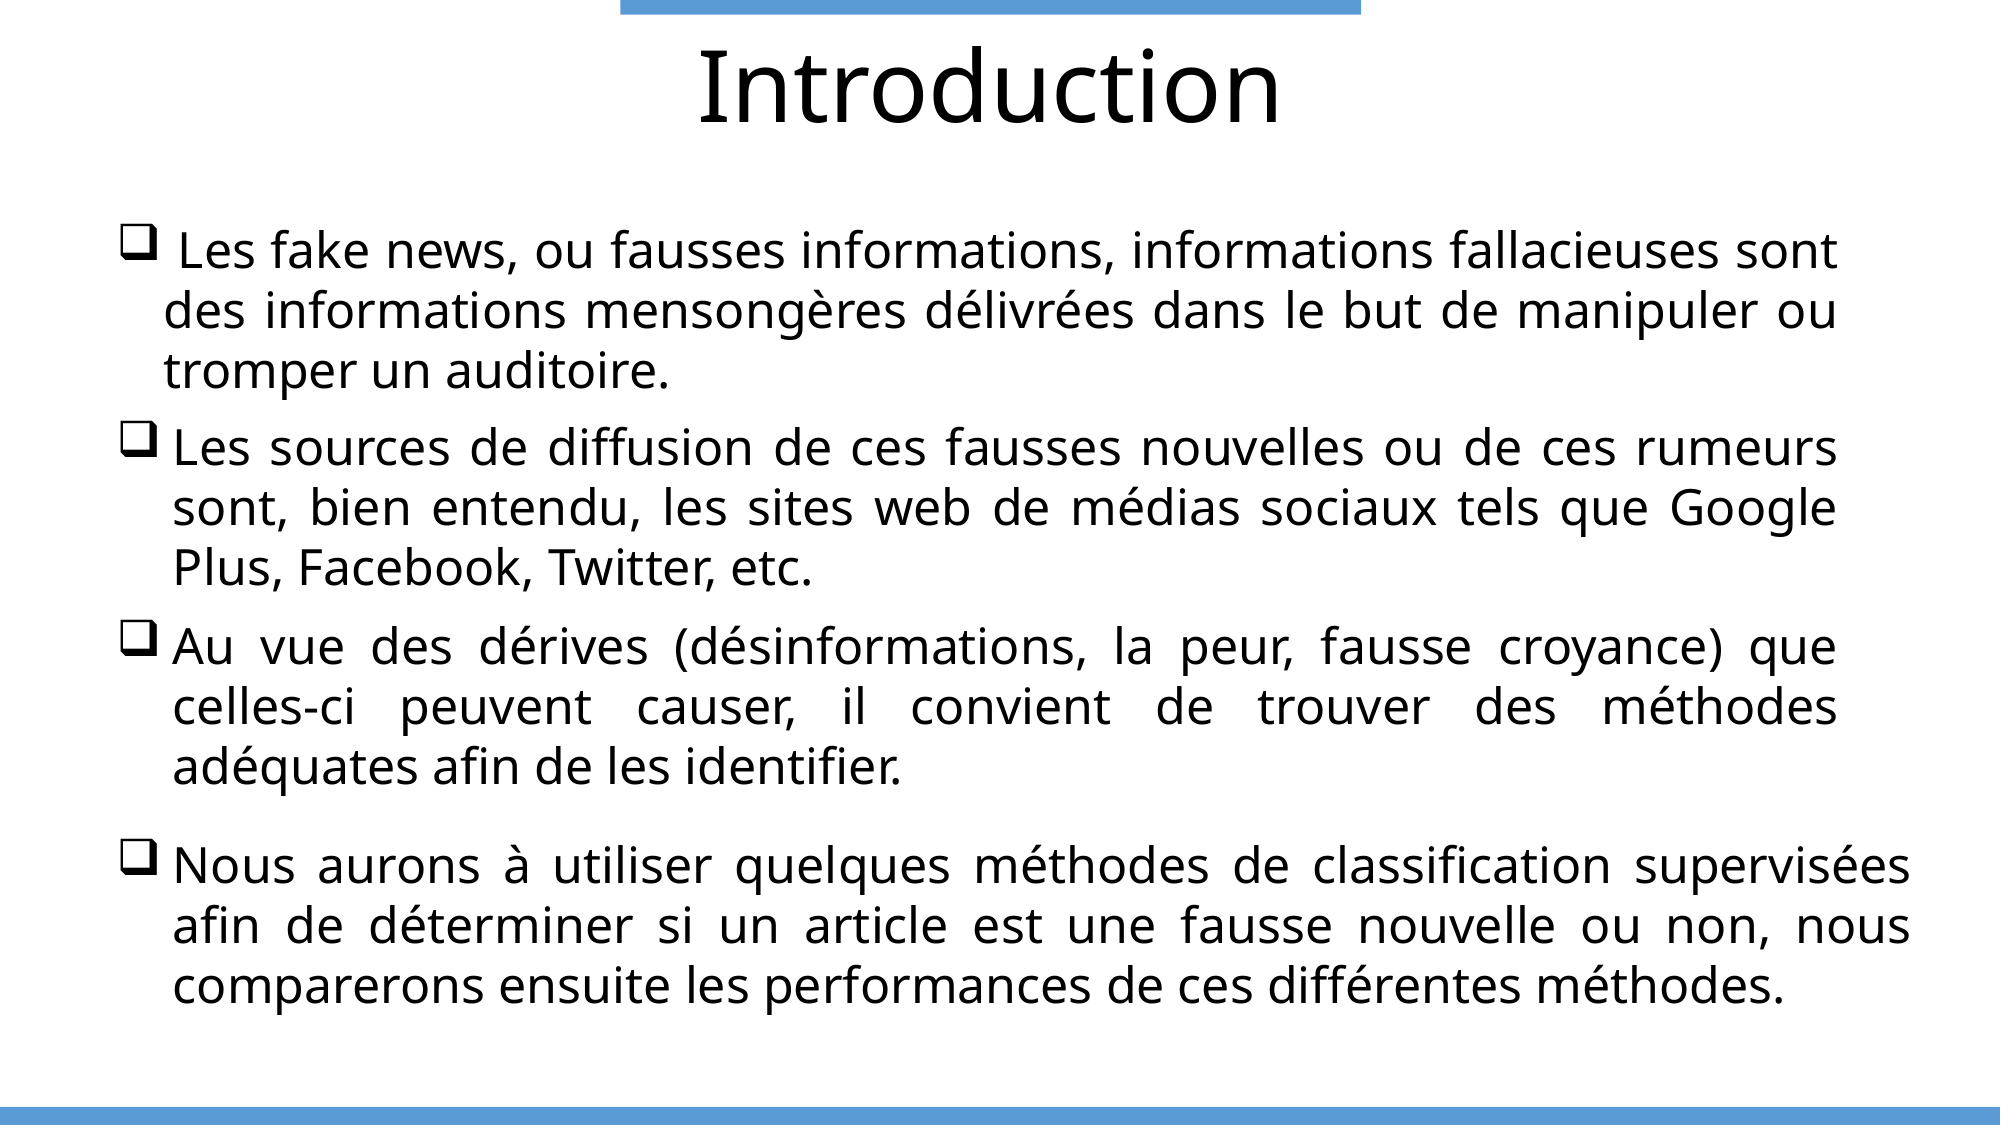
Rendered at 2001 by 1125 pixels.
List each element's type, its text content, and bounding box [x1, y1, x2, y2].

text_box [0, 1106, 2000, 1125]
text_box Introduction [0, 38, 1991, 128]
text_box Nous aurons à utiliser quelques méthodes de classification supervisées afin de déterminer si un article est une fausse nouvelle ou non, nous comparerons ensuite les performances de ces différentes méthodes. [101, 826, 1928, 1022]
text_box Au vue des dérives (désinformations, la peur, fausse croyance) que celles-ci peuvent causer, il convient de trouver des méthodes adéquates afin de les identifier. [101, 606, 1854, 802]
text_box Les fake news, ou fausses informations, informations fallacieuses sont des informations mensongères délivrées dans le but de manipuler ou tromper un auditoire. [101, 211, 1854, 406]
text_box [619, 0, 1362, 16]
text_box Les sources de diffusion de ces fausses nouvelles ou de ces rumeurs sont, bien entendu, les sites web de médias sociaux tels que Google Plus, Facebook, Twitter, etc. [101, 408, 1854, 603]
